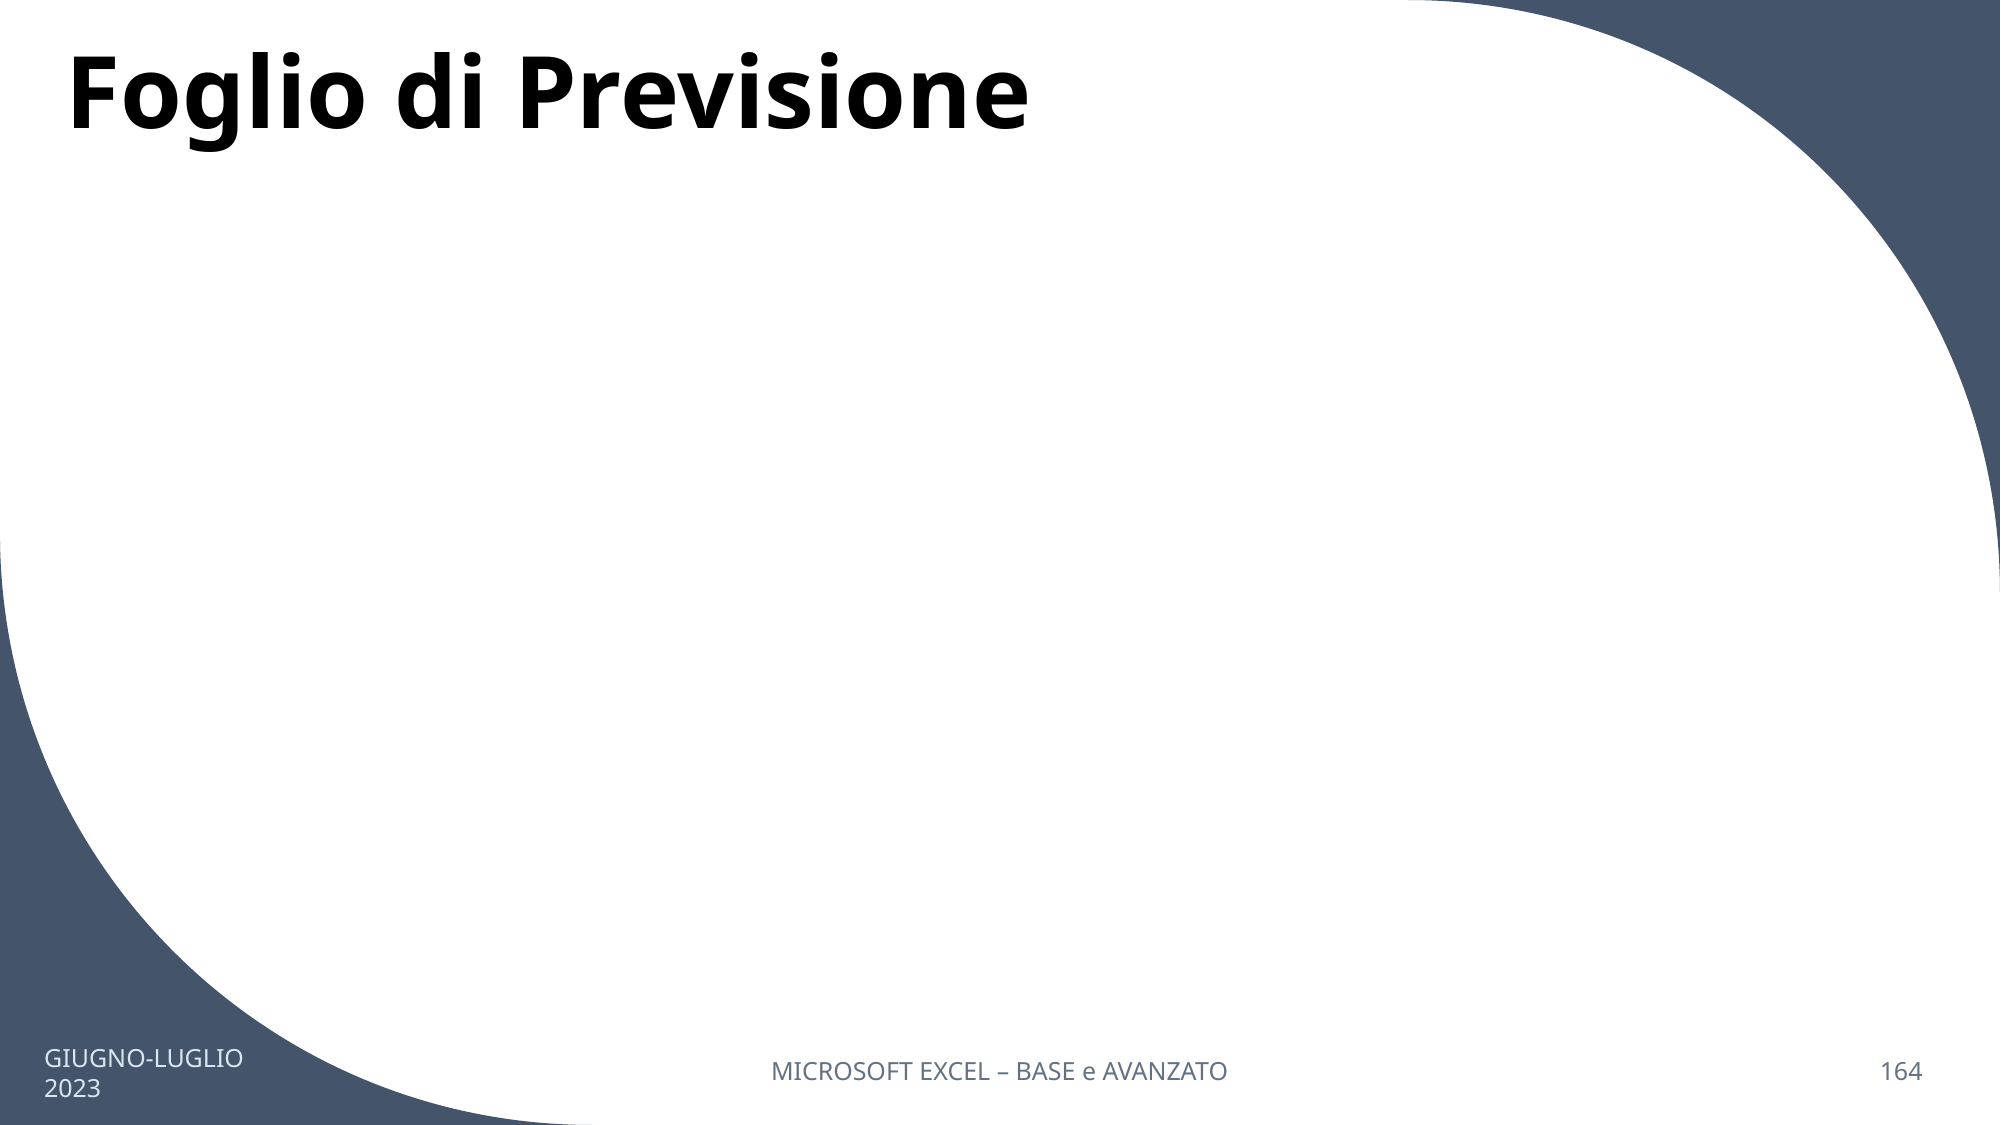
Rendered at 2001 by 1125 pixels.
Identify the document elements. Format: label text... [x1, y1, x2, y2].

slide_number GIUGNO-LUGLIO 2023 [29, 1042, 309, 1103]
title Foglio di Previsione [50, 0, 1722, 158]
footer MICROSOFT EXCEL – BASE e AVANZATO [662, 1042, 1338, 1103]
slide_number 164 [1665, 1042, 1938, 1103]
